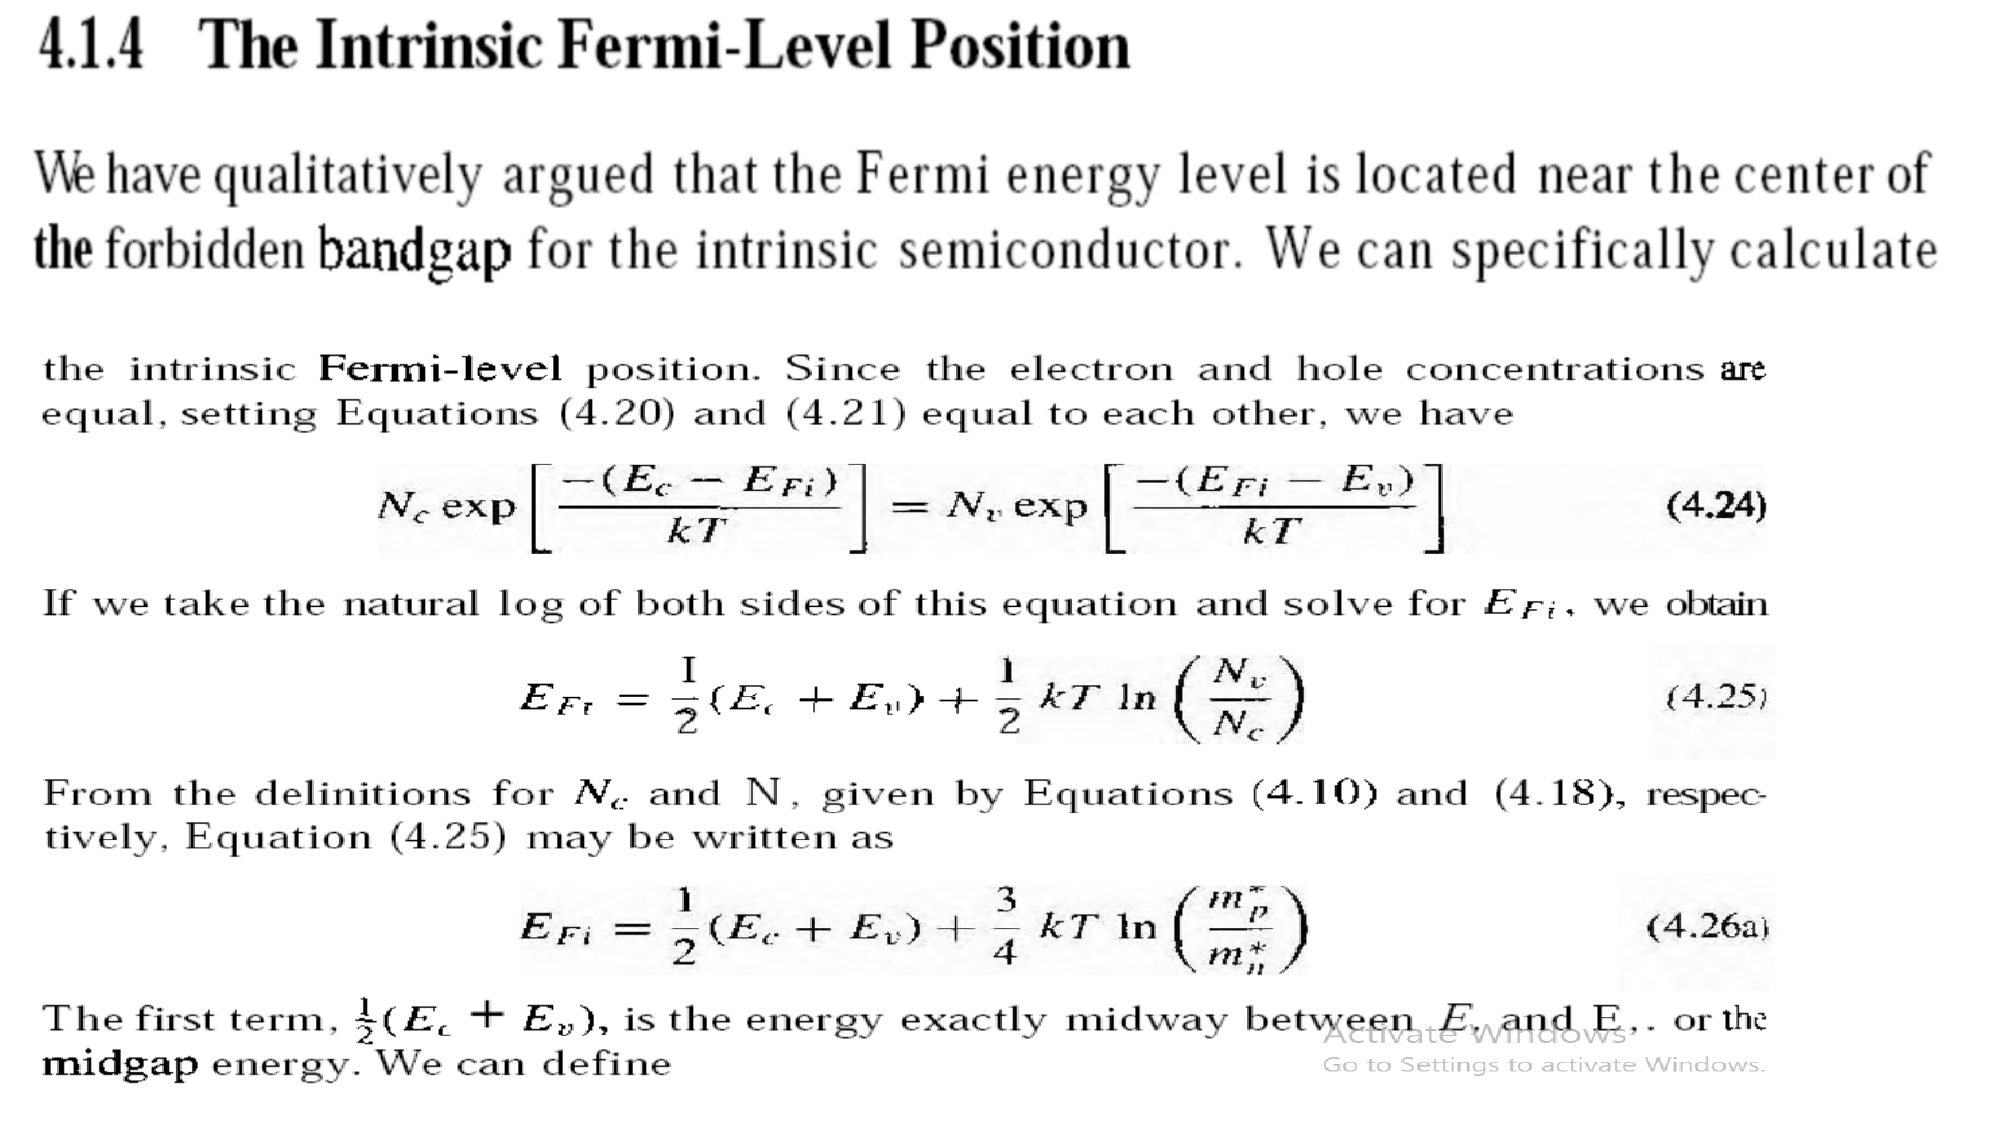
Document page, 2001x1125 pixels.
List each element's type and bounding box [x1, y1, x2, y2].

picture [14, 0, 1949, 291]
picture [14, 340, 1777, 1089]
